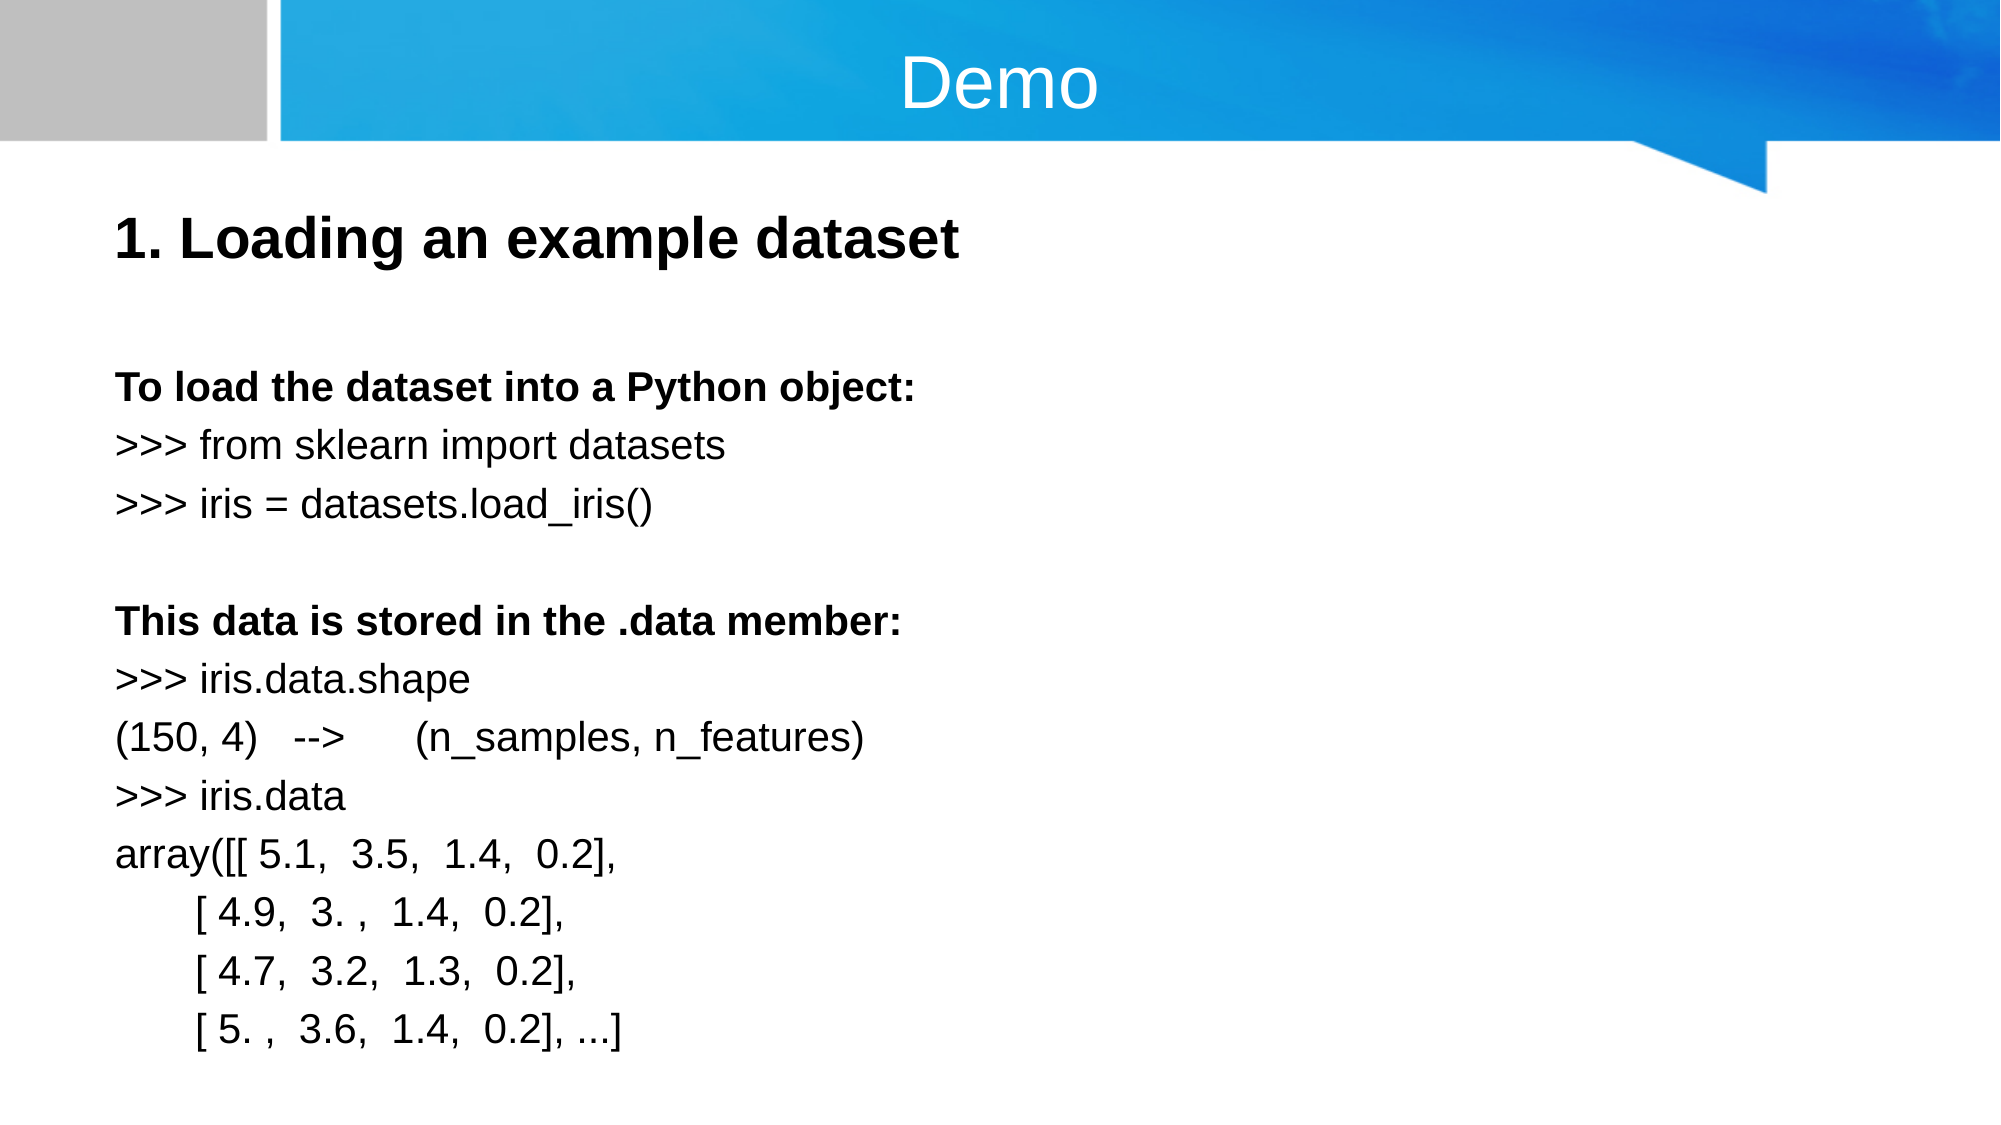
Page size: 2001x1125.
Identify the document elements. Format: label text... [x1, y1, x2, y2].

picture [0, 0, 2000, 1125]
title Demo [99, 30, 1901, 127]
list 1. Loading an example dataset To load the dataset into a Python object: >>> from sklearn import datasets >>> iris = datasets.load_iris() This data is stored in the .data member: >>> iris.data.shape (150, 4) --> (n_samples, n_features) >>> iris.data array([[ 5.1, 3.5, 1.4, 0.2], [ 4.9, 3. , 1.4, 0.2], [ 4.7, 3.2, 1.3, 0.2], [ 5. , 3.6, 1.4, 0.2], ...] [99, 192, 1901, 1006]
